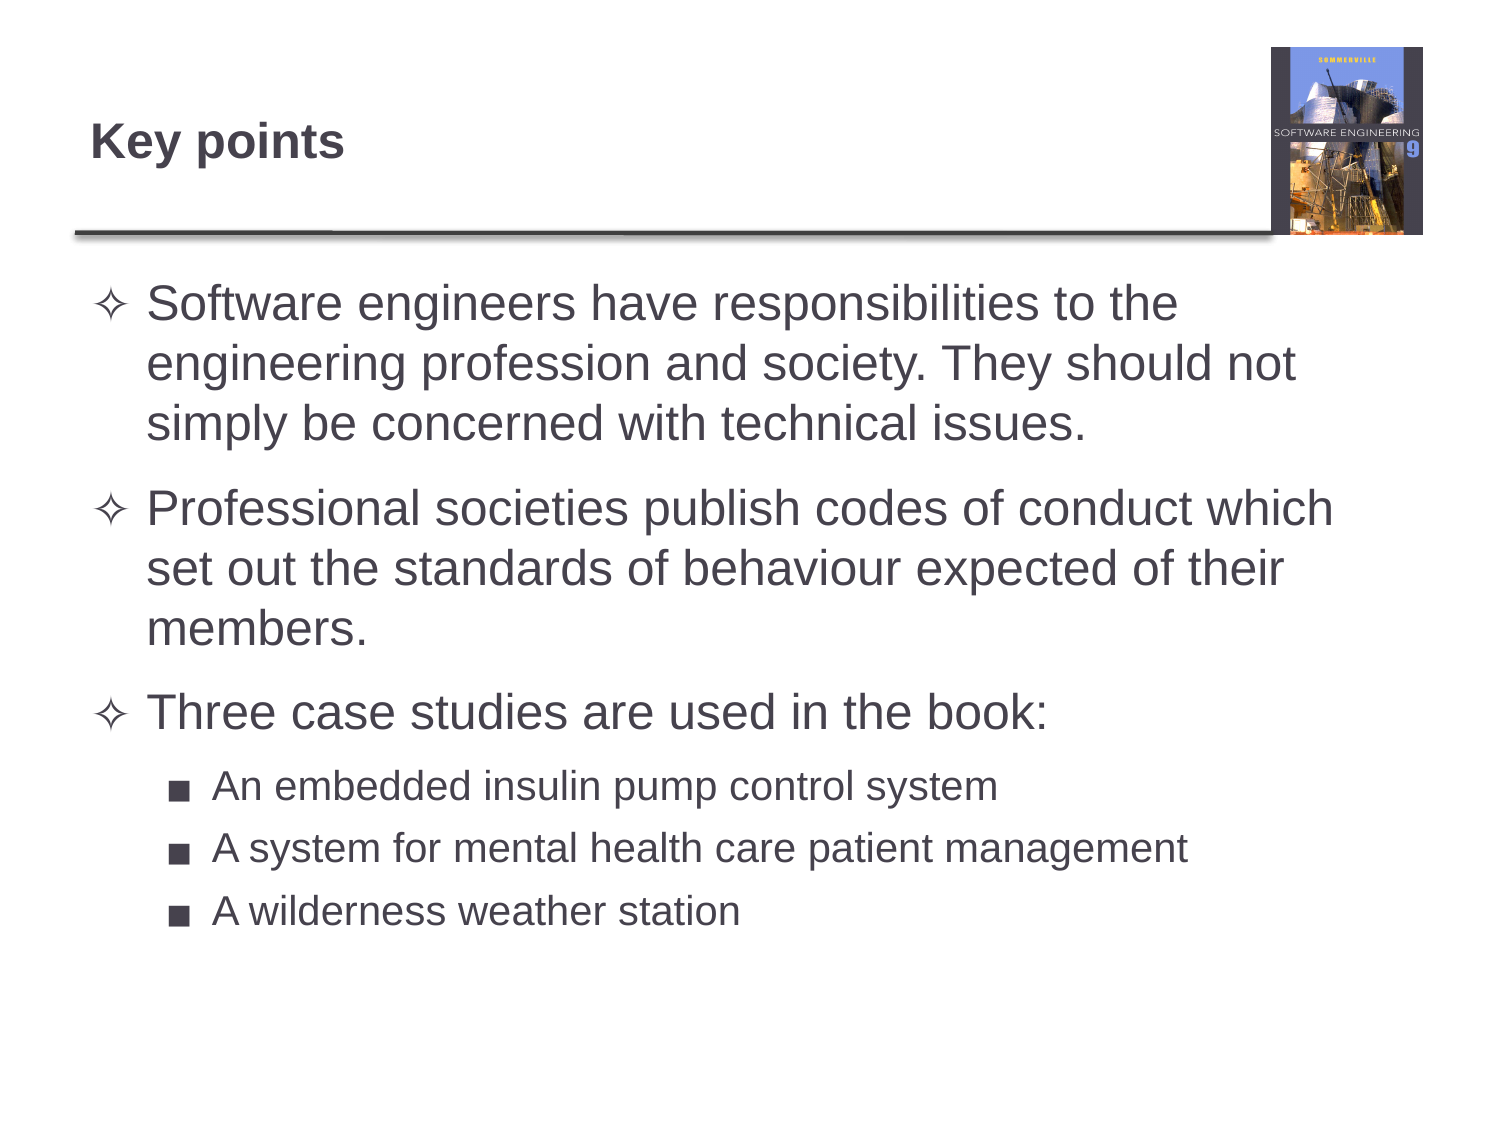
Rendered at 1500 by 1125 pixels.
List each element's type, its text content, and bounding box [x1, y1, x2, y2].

list Software engineers have responsibilities to the engineering profession and society. They should not simply be concerned with technical issues. Professional societies publish codes of conduct which set out the standards of behaviour expected of their members. Three case studies are used in the book: An embedded insulin pump control system A system for mental health care patient management A wilderness weather station [75, 262, 1425, 1005]
title Key points [75, 45, 1272, 233]
picture [1272, 47, 1423, 235]
